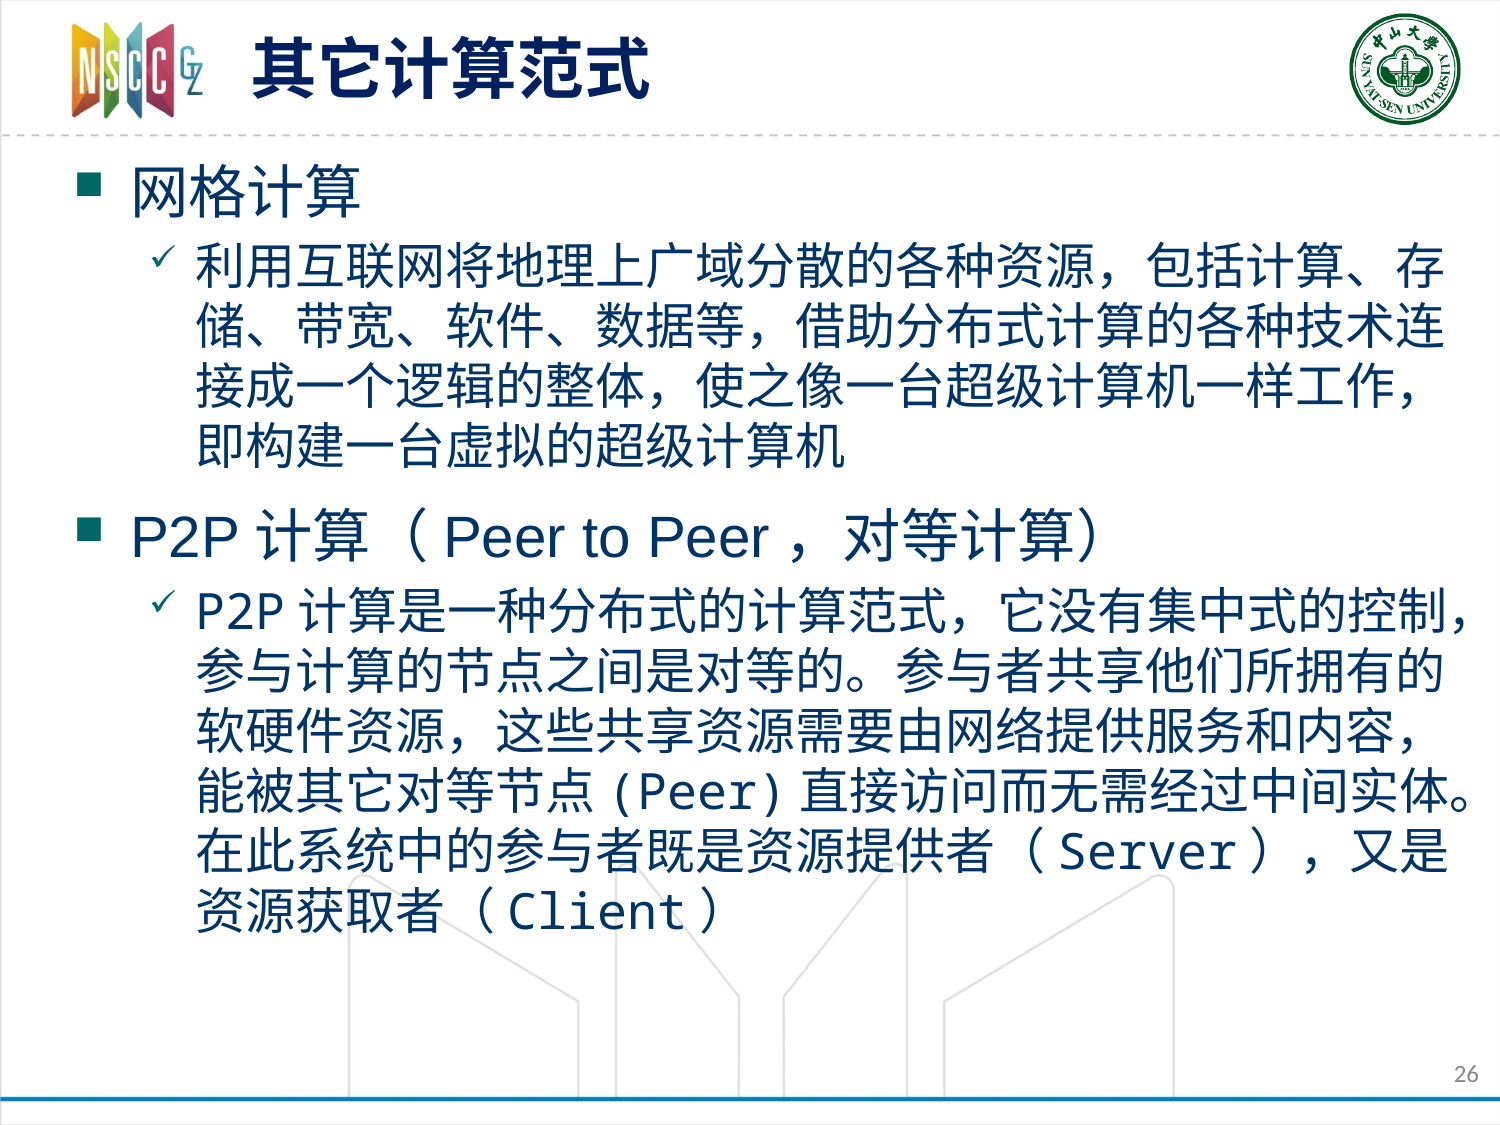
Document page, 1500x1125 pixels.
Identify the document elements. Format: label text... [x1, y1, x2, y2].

slide_number 26 [1144, 1073, 1495, 1103]
text_box 其它计算范式 [235, 18, 1324, 114]
picture [0, 0, 1500, 1125]
text_box 网格计算 利用互联网将地理上广域分散的各种资源，包括计算、存储、带宽、软件、数据等，借助分布式计算的各种技术连接成一个逻辑的整体，使之像一台超级计算机一样工作，即构建一台虚拟的超级计算机 P2P计算（Peer to Peer，对等计算） P2P计算是一种分布式的计算范式，它没有集中式的控制，参与计算的节点之间是对等的。参与者共享他们所拥有的软硬件资源，这些共享资源需要由网络提供服务和内容，能被其它对等节点(Peer)直接访问而无需经过中间实体。在此系统中的参与者既是资源提供者（Server），又是资源获取者（Client） [58, 147, 1500, 1073]
